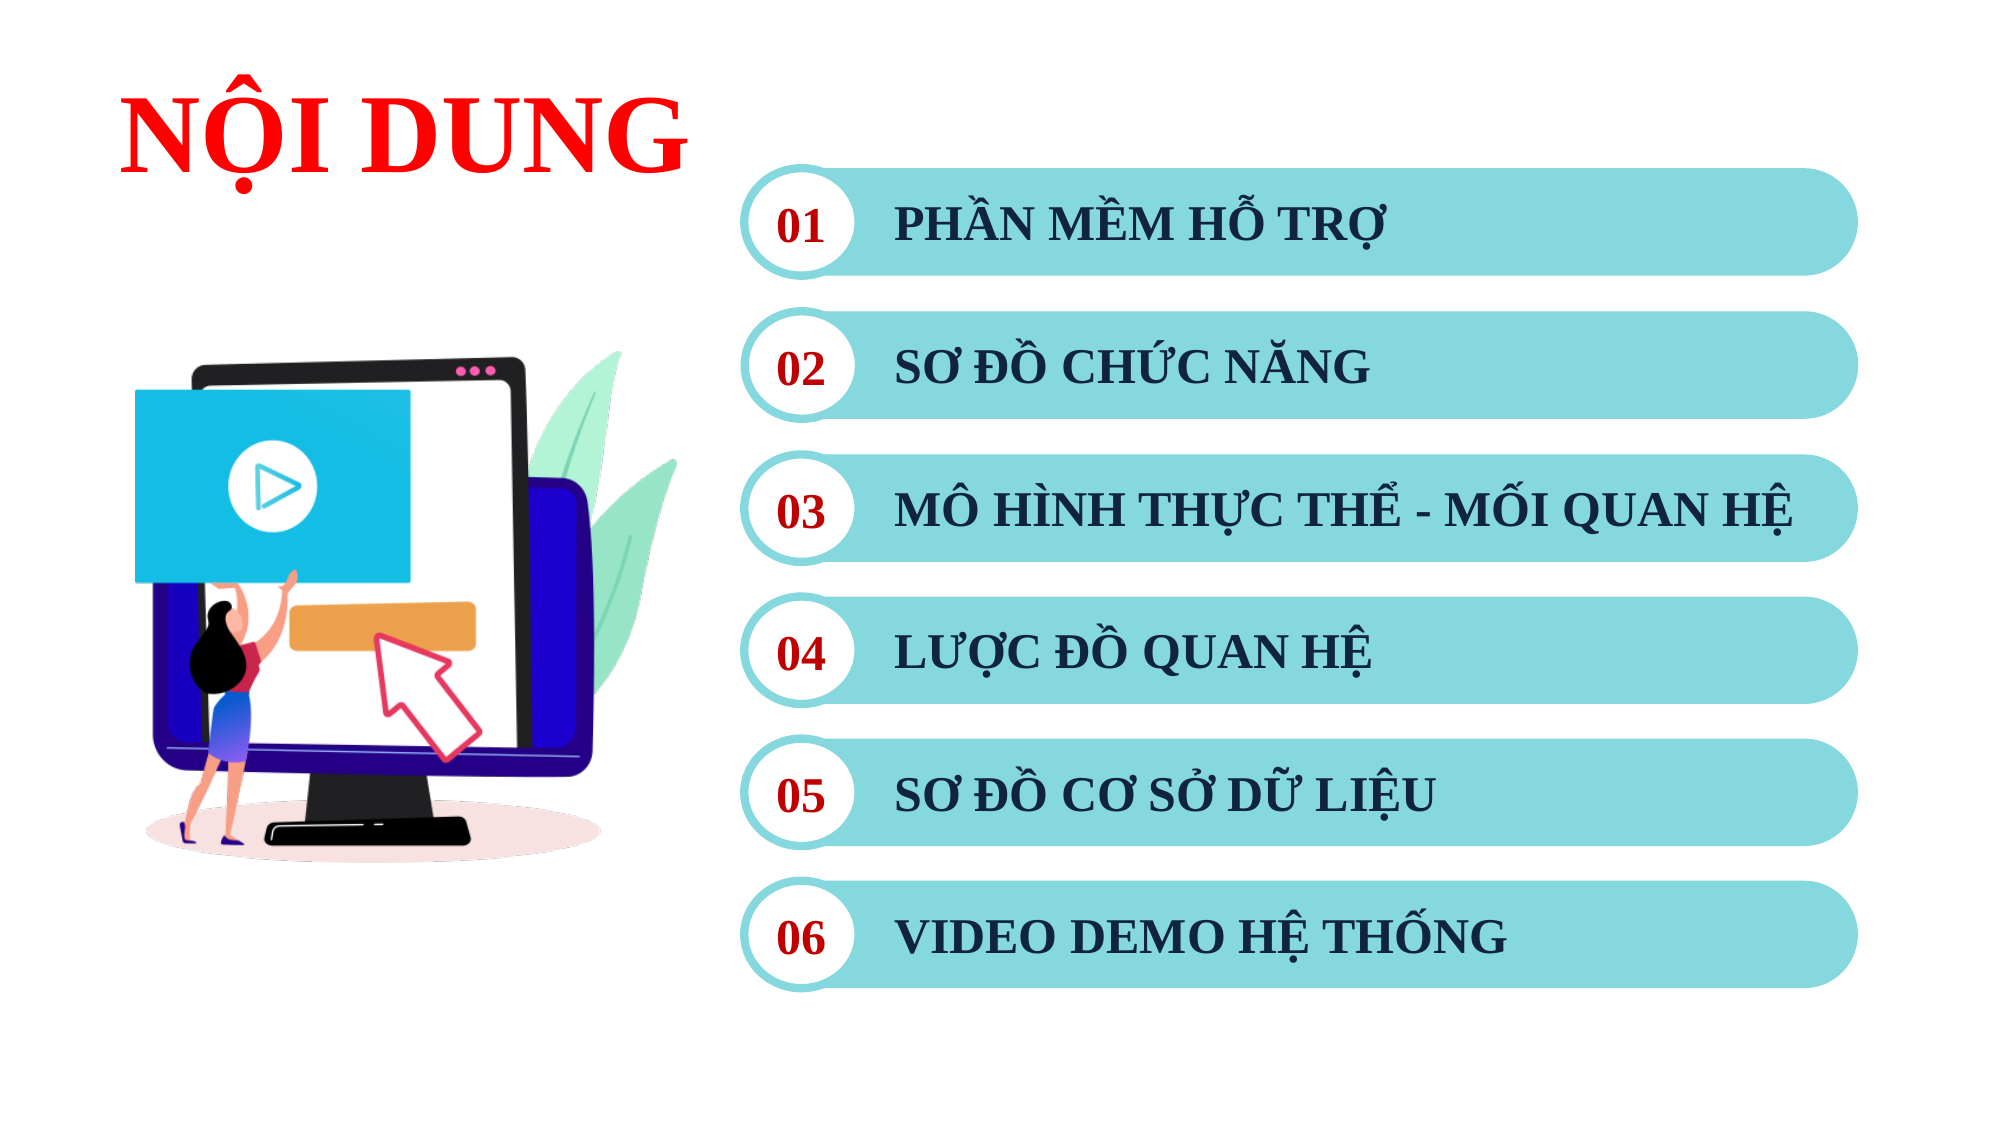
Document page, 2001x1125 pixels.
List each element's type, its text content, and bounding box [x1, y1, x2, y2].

text_box NỘI DUNG [104, 52, 707, 203]
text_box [744, 168, 1859, 989]
picture [135, 351, 677, 863]
